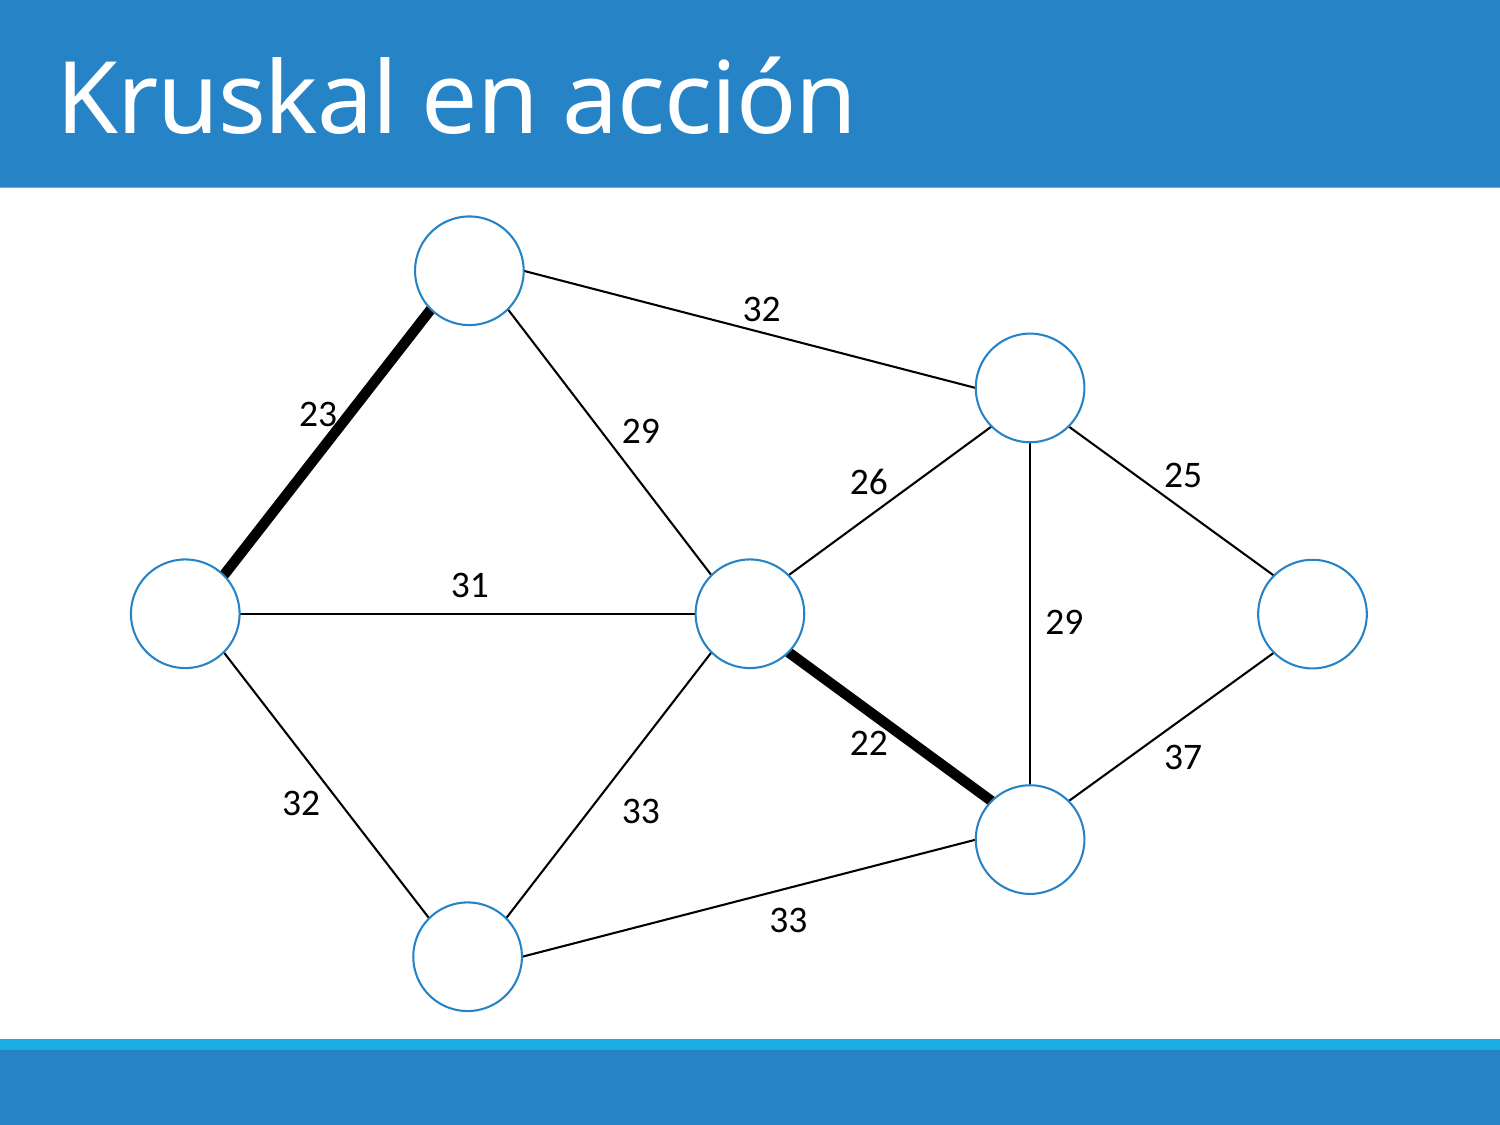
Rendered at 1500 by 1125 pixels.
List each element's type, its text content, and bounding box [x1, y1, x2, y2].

text_box C [411, 901, 523, 1013]
text_box B [413, 215, 525, 327]
text_box 31 [436, 552, 504, 610]
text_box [521, 839, 977, 958]
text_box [505, 651, 713, 919]
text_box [787, 425, 993, 576]
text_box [787, 651, 993, 802]
title Kruskal en acción [41, 0, 1459, 188]
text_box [223, 651, 430, 919]
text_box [1068, 652, 1275, 802]
text_box D [694, 558, 806, 670]
text_box A [129, 558, 241, 670]
text_box 29 [1038, 589, 1099, 650]
text_box E [975, 332, 1086, 444]
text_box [223, 308, 432, 576]
text_box F [974, 784, 1086, 896]
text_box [507, 308, 712, 576]
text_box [523, 270, 977, 389]
text_box G [1256, 558, 1369, 670]
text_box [1068, 425, 1275, 577]
